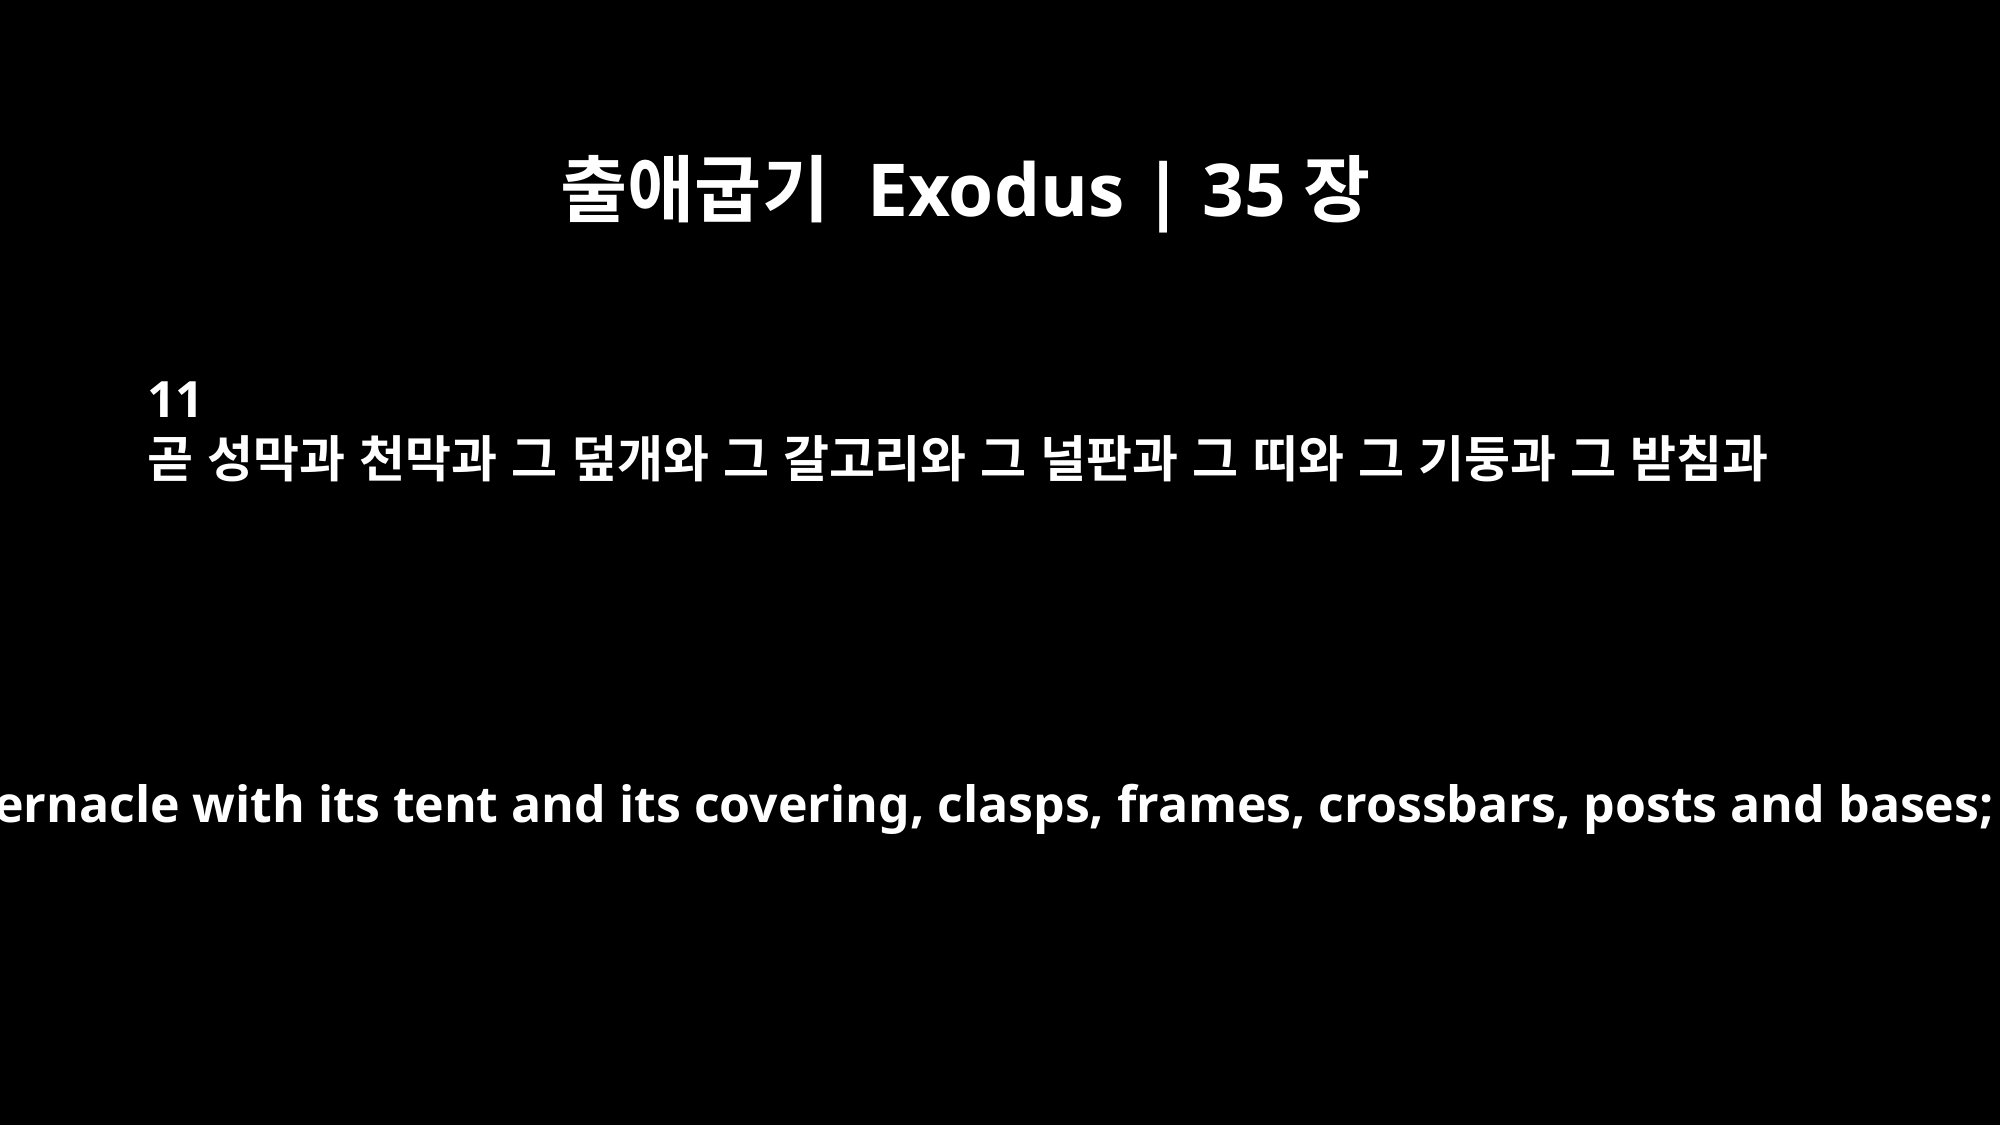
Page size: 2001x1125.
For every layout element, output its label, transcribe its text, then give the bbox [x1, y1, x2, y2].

text_box the tabernacle with its tent and its covering, clasps, frames, crossbars, posts and bases; [0, 764, 2000, 840]
text_box 11 곧 성막과 천막과 그 덮개와 그 갈고리와 그 널판과 그 띠와 그 기둥과 그 받침과 [132, 359, 1785, 495]
text_box 출애굽기 Exodus | 35장 [545, 136, 1387, 239]
